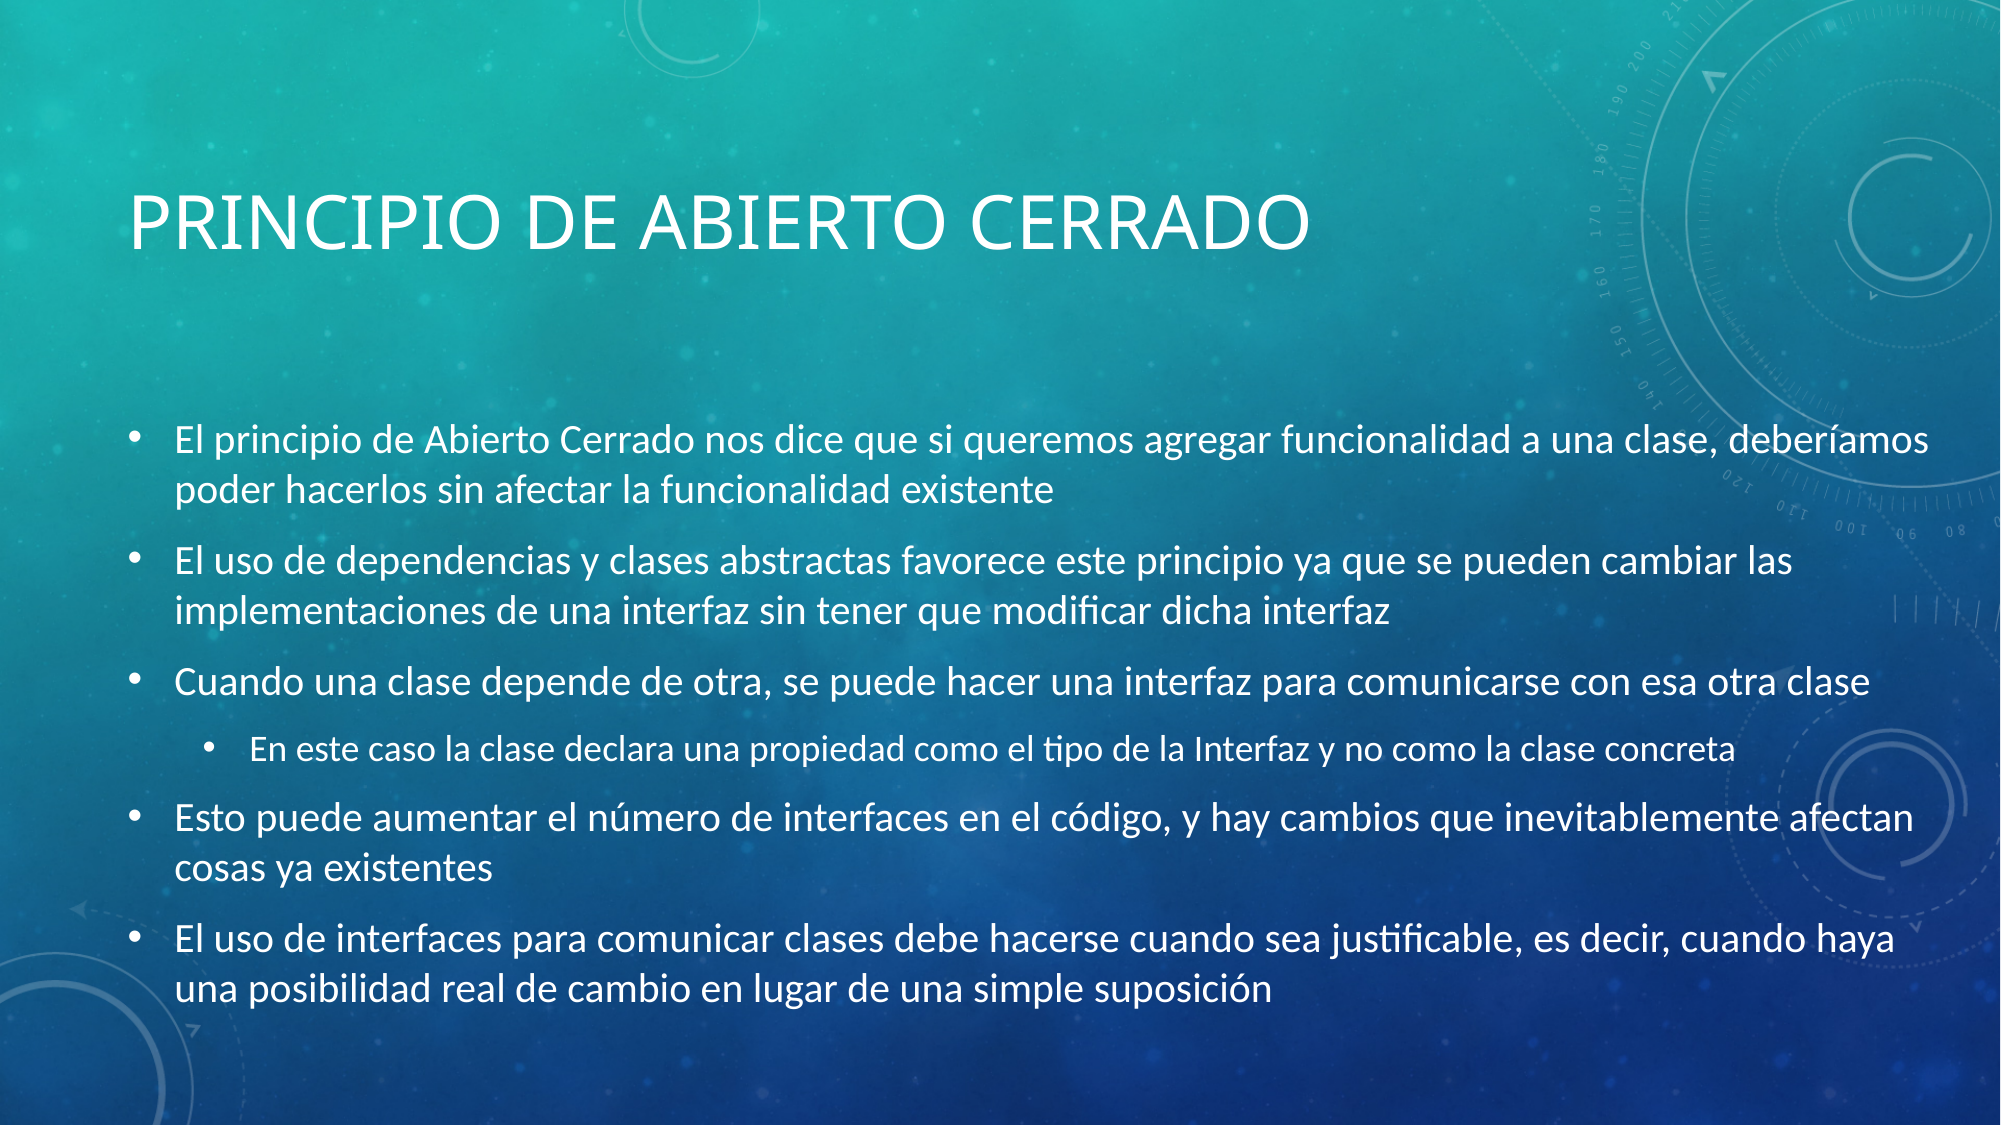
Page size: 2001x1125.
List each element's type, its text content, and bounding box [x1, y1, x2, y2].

title Principio de abierto cerrado [112, 99, 1775, 339]
picture [0, 0, 2001, 1125]
list El principio de Abierto Cerrado nos dice que si queremos agregar funcionalidad a una clase, deberíamos poder hacerlos sin afectar la funcionalidad existente El uso de dependencias y clases abstractas favorece este principio ya que se pueden cambiar las implementaciones de una interfaz sin tener que modificar dicha interfaz Cuando una clase depende de otra, se puede hacer una interfaz para comunicarse con esa otra clase En este caso la clase declara una propiedad como el tipo de la Interfaz y no como la clase concreta Esto puede aumentar el número de interfaces en el código, y hay cambios que inevitablemente afectan cosas ya existentes El uso de interfaces para comunicar clases debe hacerse cuando sea justificable, es decir, cuando haya una posibilidad real de cambio en lugar de una simple suposición [112, 351, 1952, 1072]
